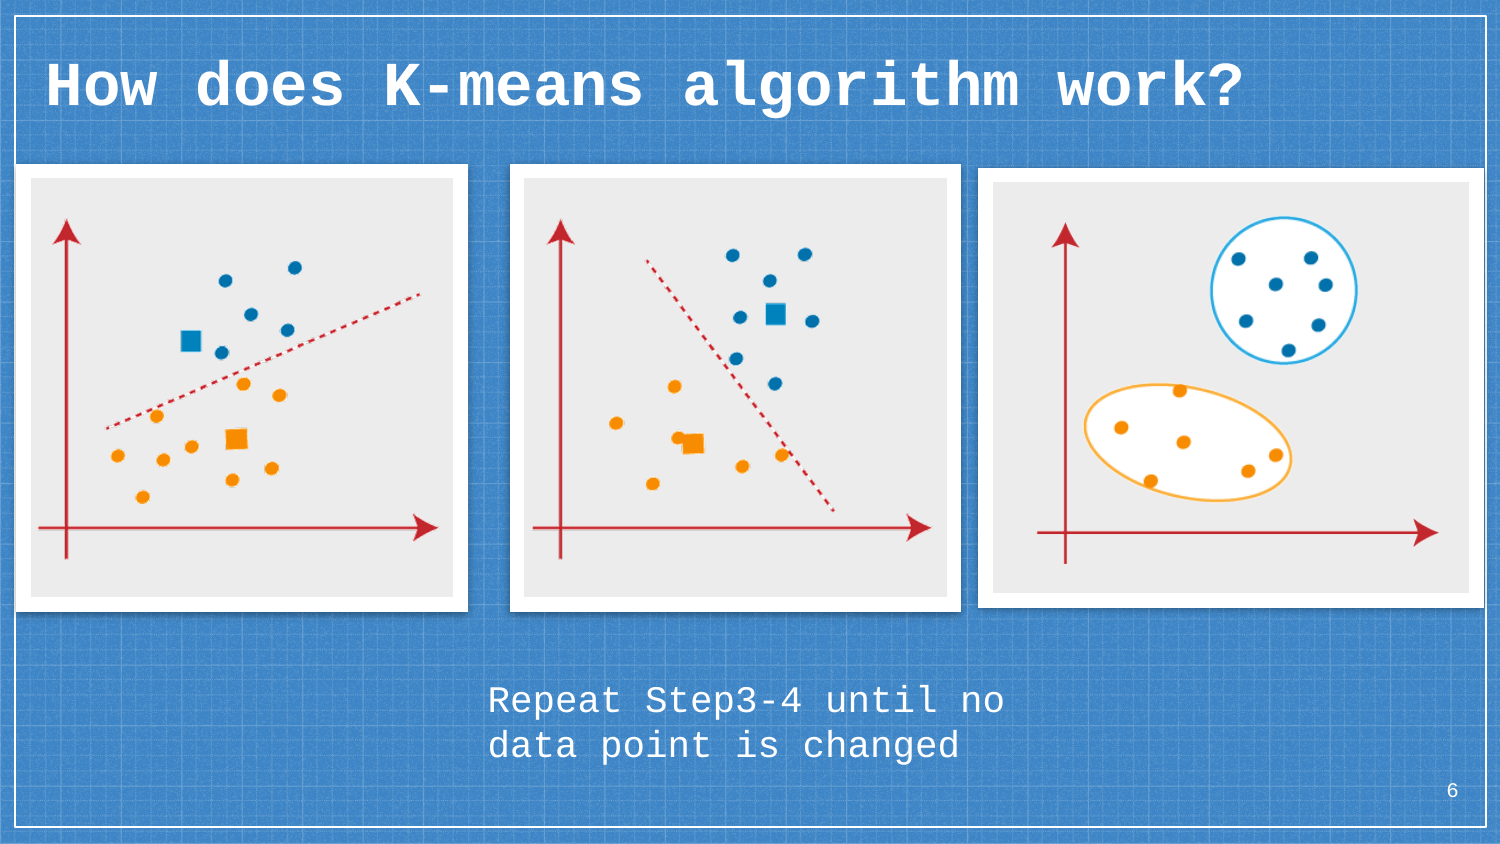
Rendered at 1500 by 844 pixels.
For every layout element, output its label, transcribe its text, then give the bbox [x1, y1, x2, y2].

text_box Repeat Step3-4 until no data point is changed [460, 660, 1040, 762]
picture [0, 0, 1500, 844]
slide_number ‹#› [1398, 761, 1474, 810]
title How does K-means algorithm work? [30, 28, 1381, 97]
